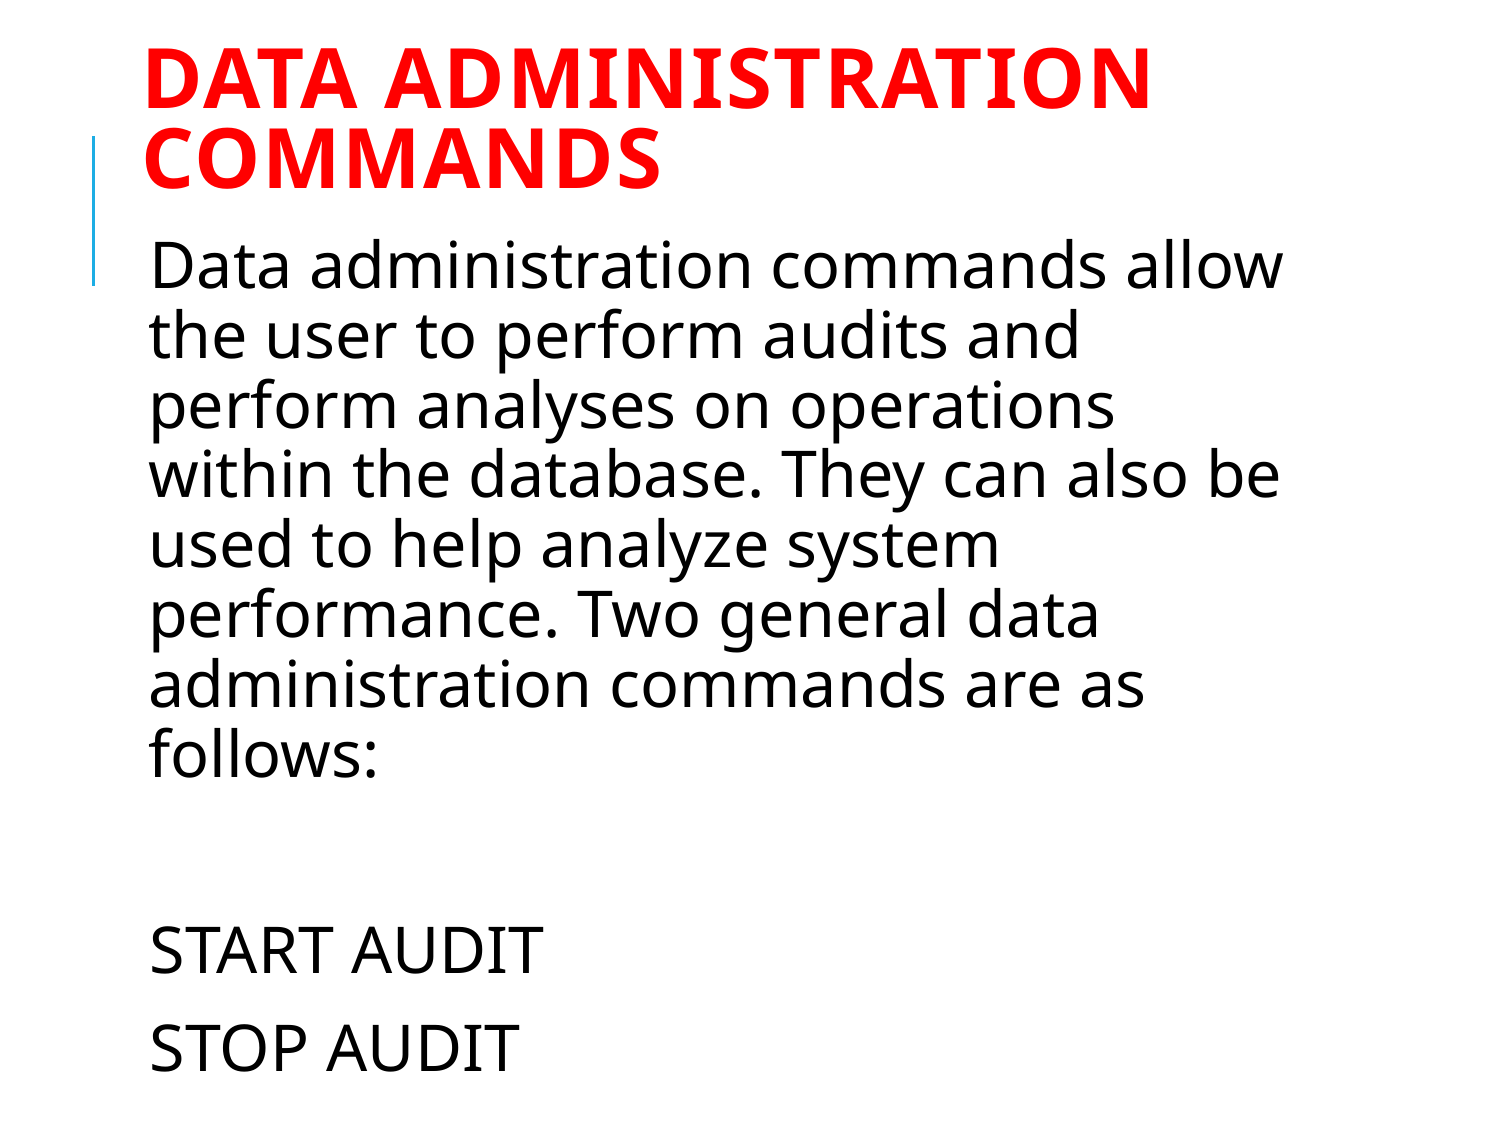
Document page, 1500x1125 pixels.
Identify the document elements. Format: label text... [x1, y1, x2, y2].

title Data Administration Commands [126, 24, 1322, 224]
list Data administration commands allow the user to perform audits and perform analyses on operations within the database. They can also be used to help analyze system performance. Two general data administration commands are as follows: START AUDIT STOP AUDIT [126, 224, 1322, 1100]
